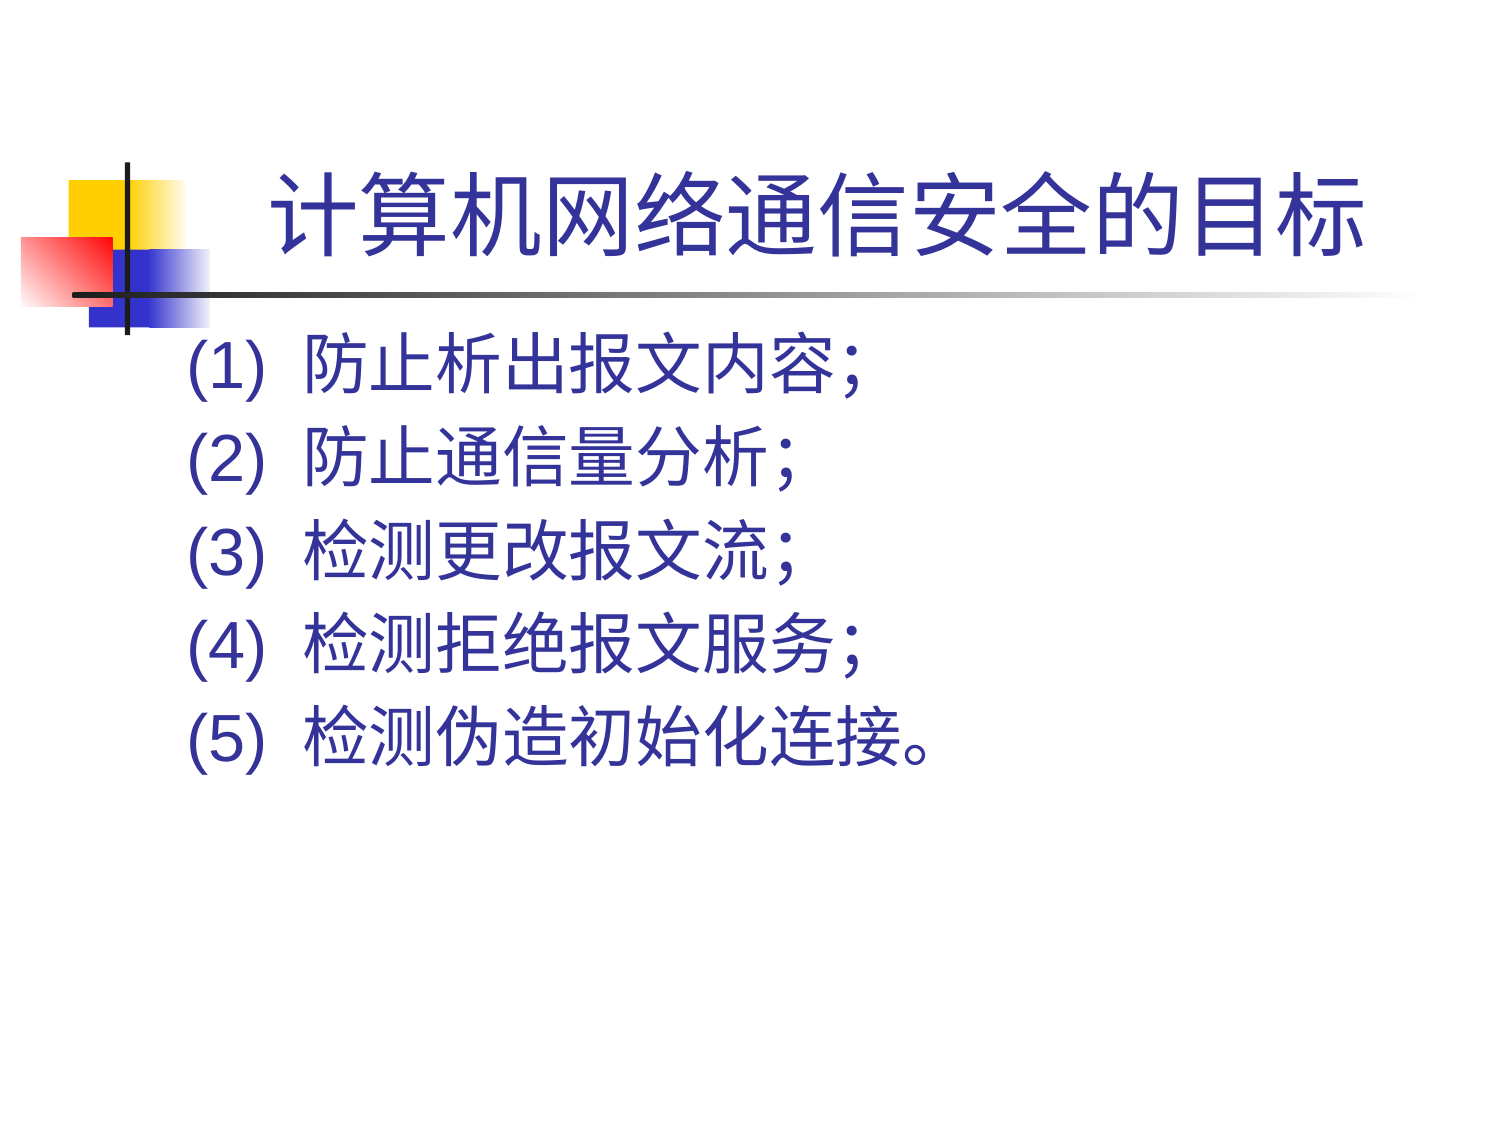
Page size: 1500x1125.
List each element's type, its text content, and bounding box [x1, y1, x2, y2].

title 计算机网络通信安全的目标 [188, 35, 1468, 275]
list (1) 防止析出报文内容； (2) 防止通信量分析； (3) 检测更改报文流； (4) 检测拒绝报文服务； (5) 检测伪造初始化连接。 [171, 314, 1447, 894]
